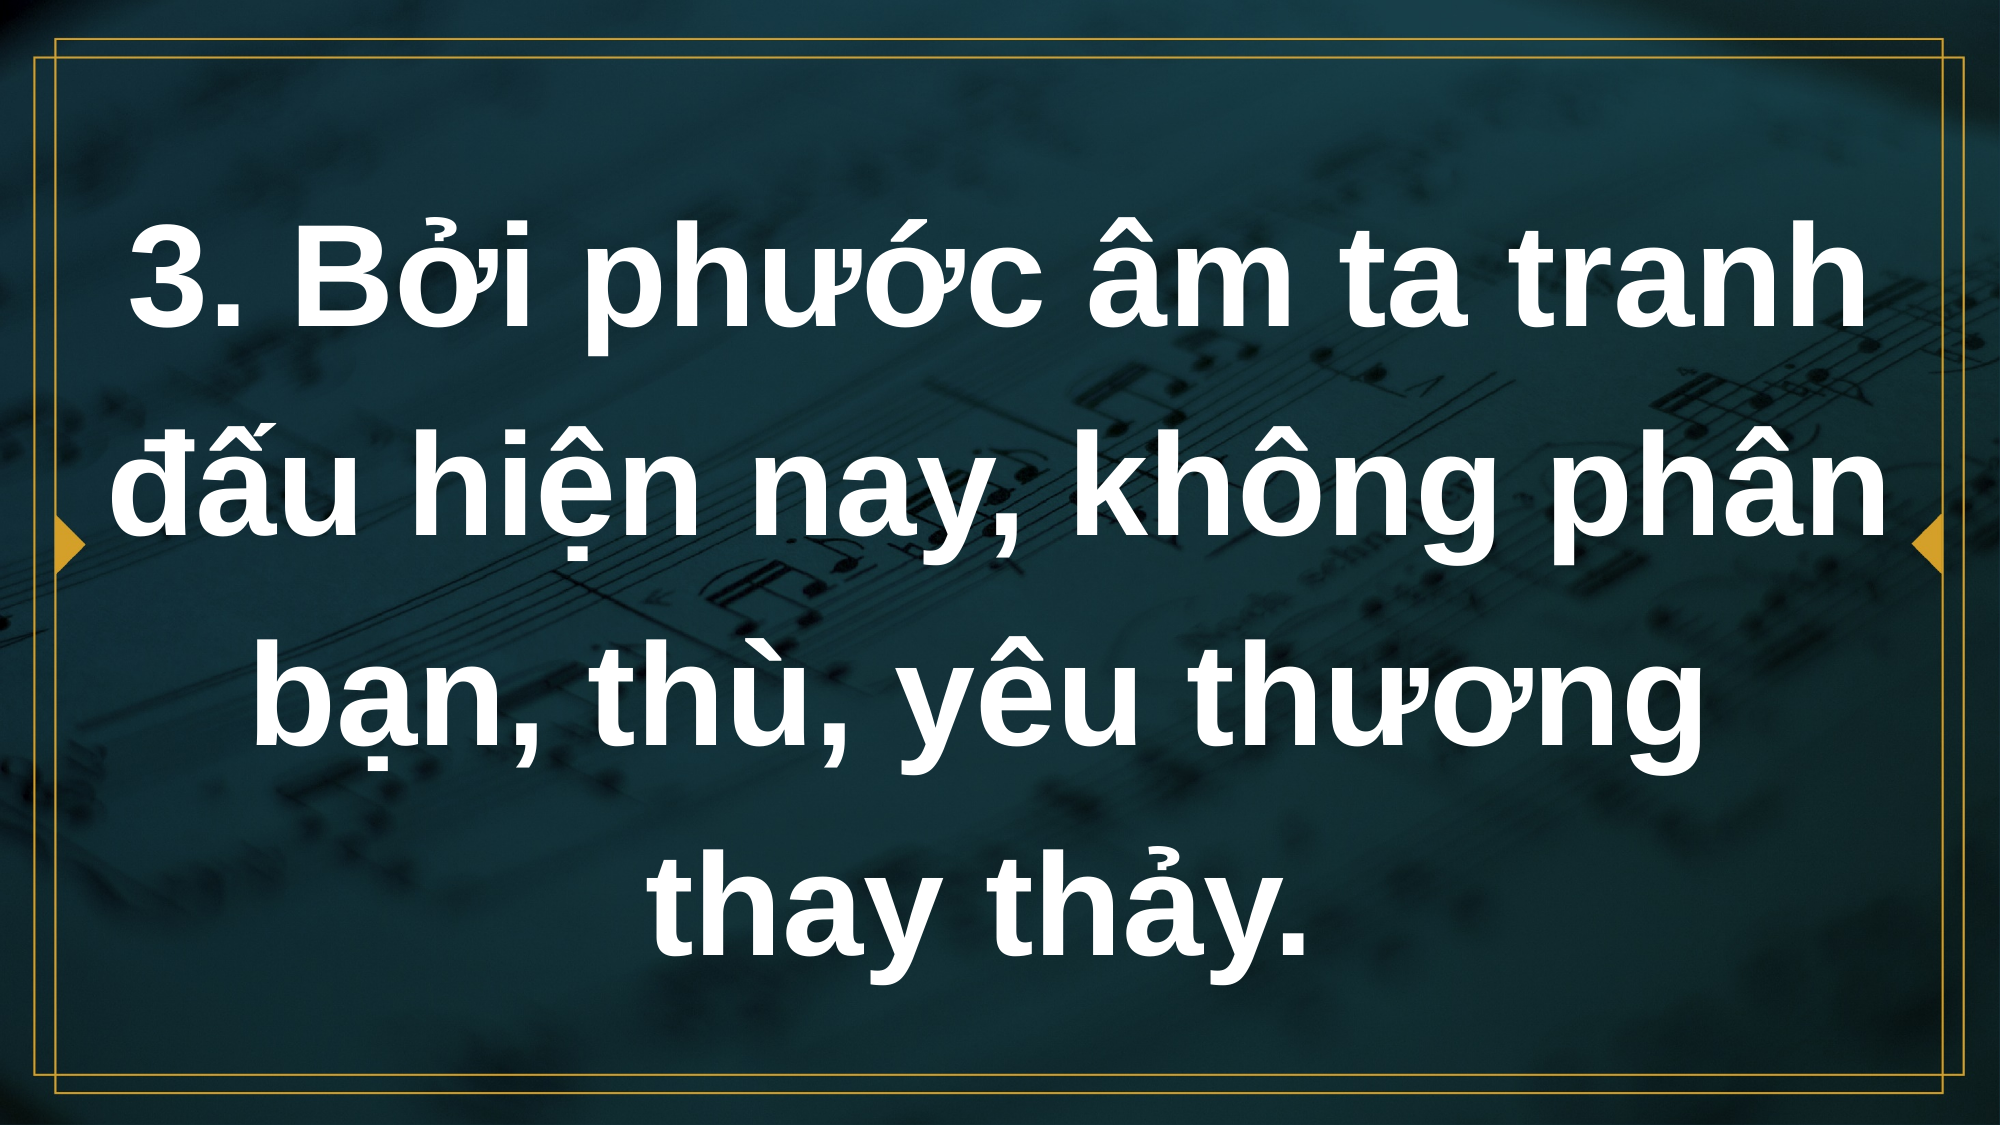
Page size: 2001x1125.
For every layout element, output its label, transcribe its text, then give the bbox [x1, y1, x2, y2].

title 3. Bởi phước âm ta tranh đấu hiện nay, không phân bạn, thù, yêu thương thay thảy. [55, 53, 1945, 1077]
picture [0, 0, 2000, 1125]
